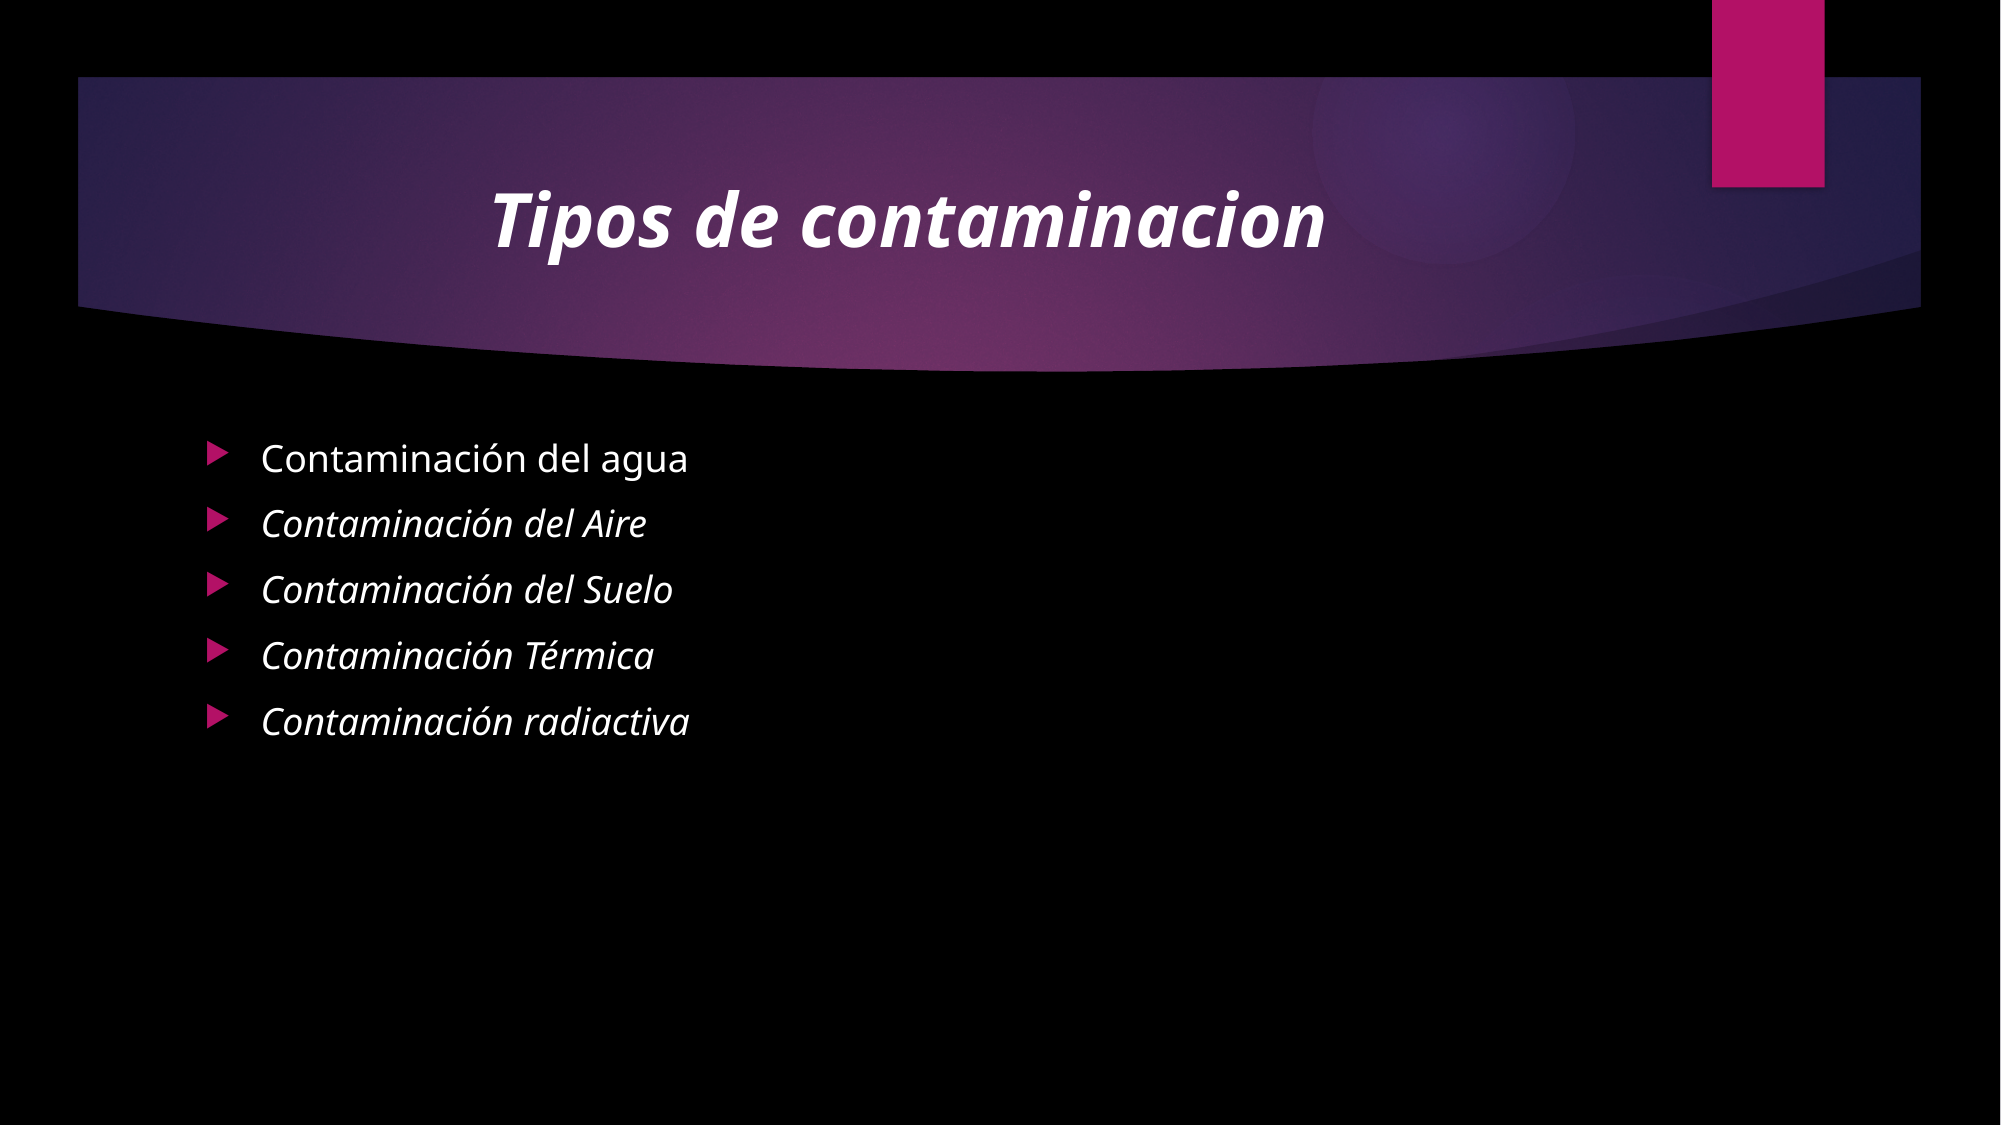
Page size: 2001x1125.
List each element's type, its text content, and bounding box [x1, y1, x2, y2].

list Contaminación del agua Contaminación del Aire Contaminación del Suelo Contaminación Térmica Contaminación radiactiva [189, 427, 1638, 988]
title Tipos de contaminacion [189, 159, 1627, 276]
